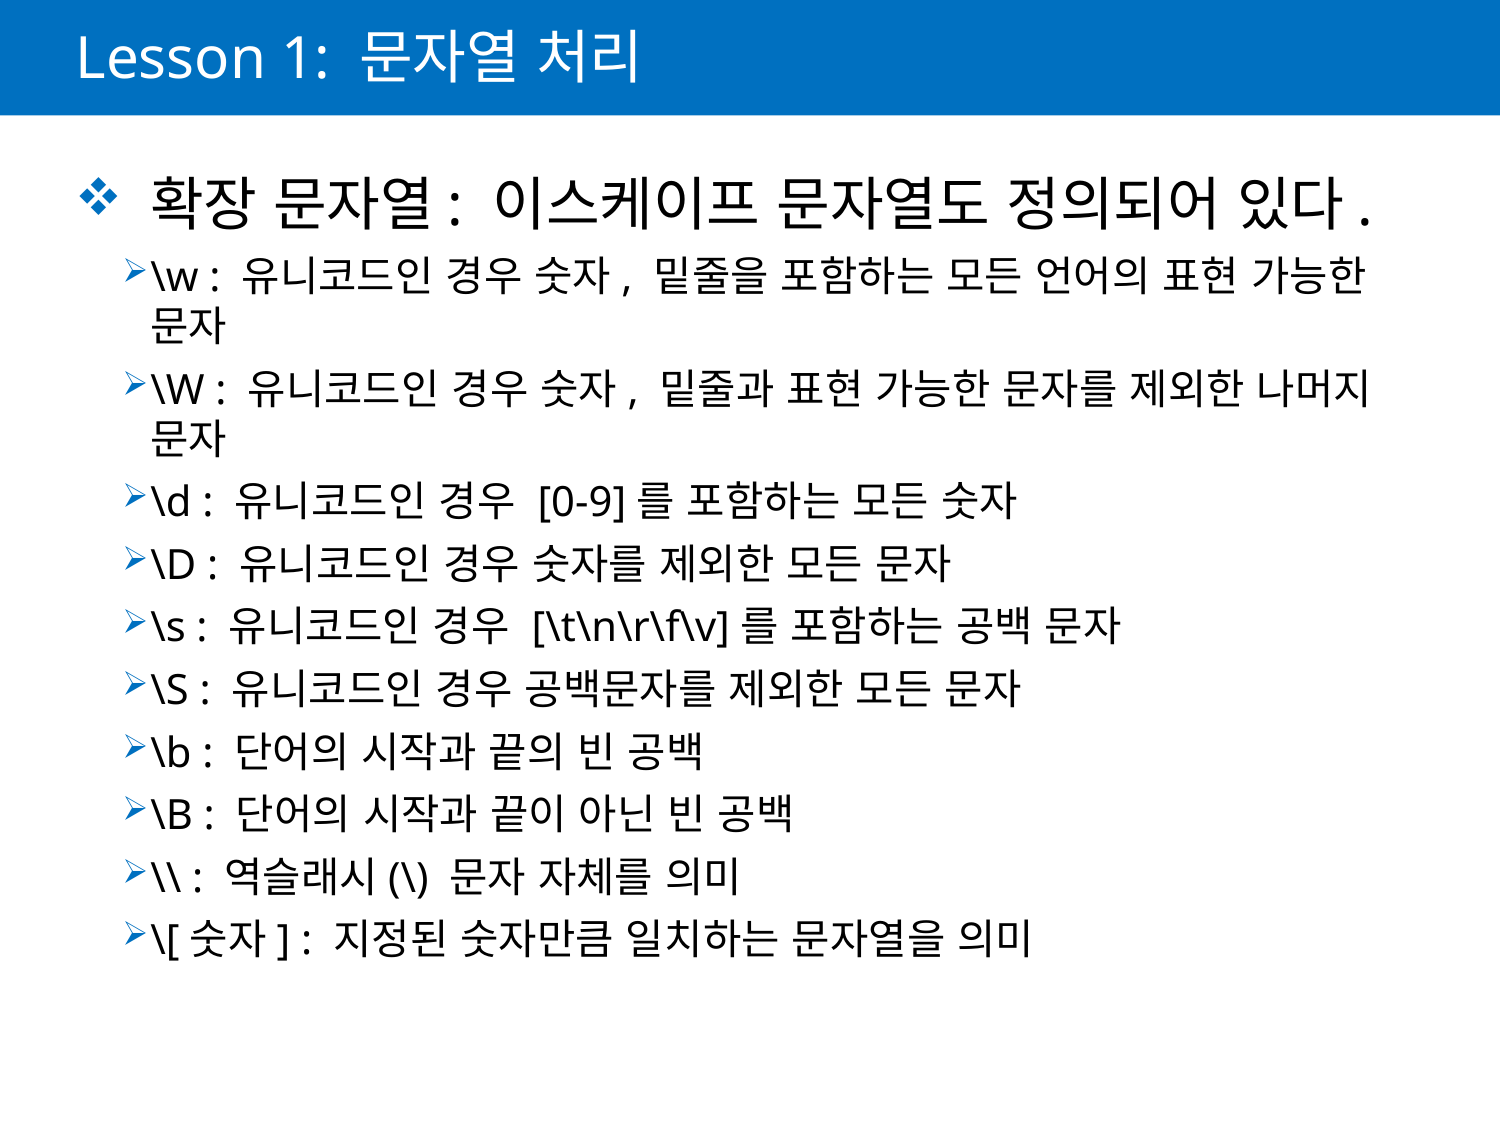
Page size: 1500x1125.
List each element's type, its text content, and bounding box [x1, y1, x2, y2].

list 확장 문자열: 이스케이프 문자열도 정의되어 있다. \w : 유니코드인 경우 숫자, 밑줄을 포함하는 모든 언어의 표현 가능한 문자 \W : 유니코드인 경우 숫자, 밑줄과 표현 가능한 문자를 제외한 나머지 문자 \d : 유니코드인 경우 [0-9]를 포함하는 모든 숫자 \D : 유니코드인 경우 숫자를 제외한 모든 문자 \s : 유니코드인 경우 [\t\n\r\f\v]를 포함하는 공백 문자 \S : 유니코드인 경우 공백문자를 제외한 모든 문자 \b : 단어의 시작과 끝의 빈 공백 \B : 단어의 시작과 끝이 아닌 빈 공백 \\ : 역슬래시(\) 문자 자체를 의미 \[숫자] : 지정된 숫자만큼 일치하는 문자열을 의미 [74, 167, 1408, 1013]
title Lesson 1: 문자열 처리 [75, 0, 1351, 122]
